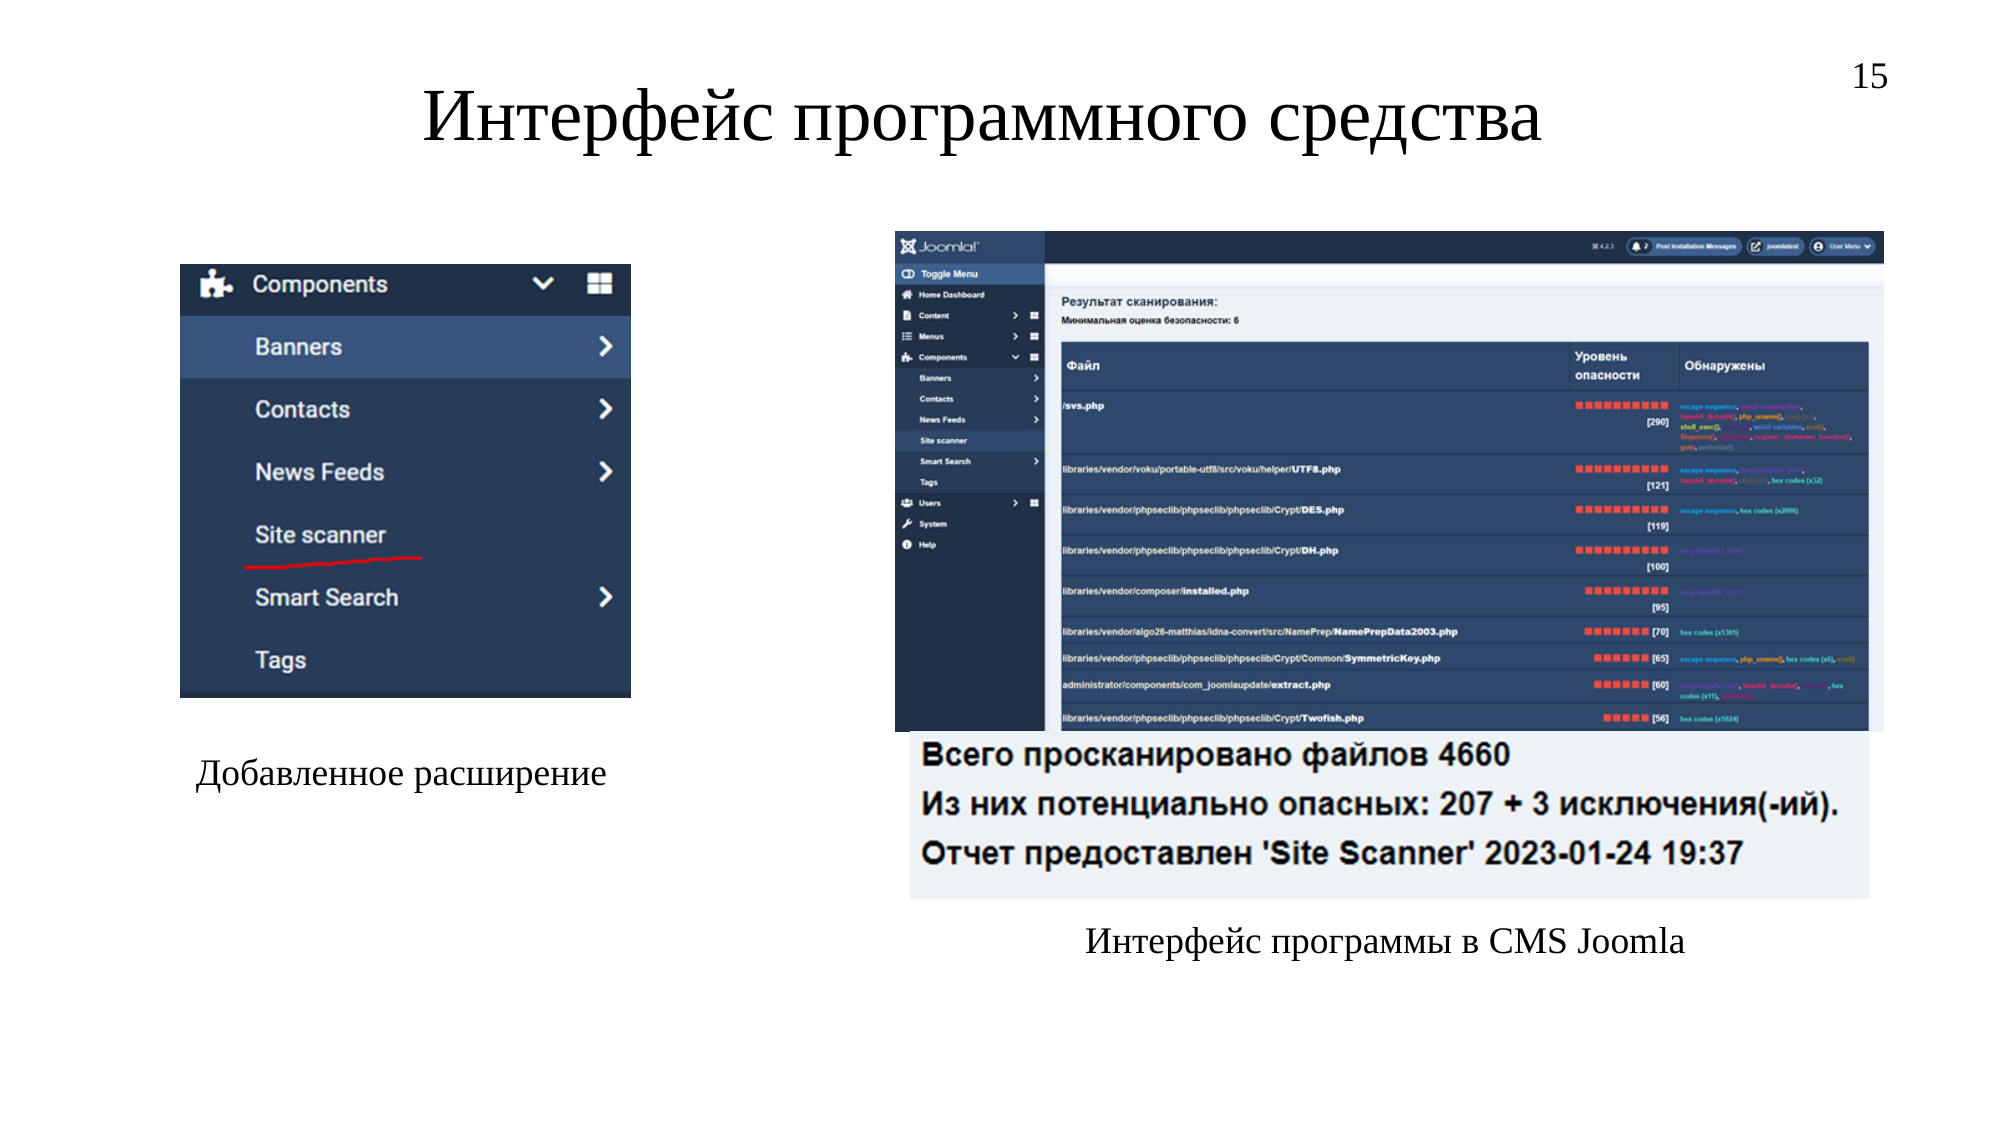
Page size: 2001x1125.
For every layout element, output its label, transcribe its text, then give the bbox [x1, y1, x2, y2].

text_box Интерфейс программы в CMS Joomla [1070, 908, 1710, 969]
picture [895, 230, 1884, 899]
text_box Добавленное расширение [181, 740, 623, 801]
text_box 15 [1836, 43, 1932, 104]
picture [180, 264, 631, 698]
text_box Интерфейс программного средства [407, 57, 1559, 163]
